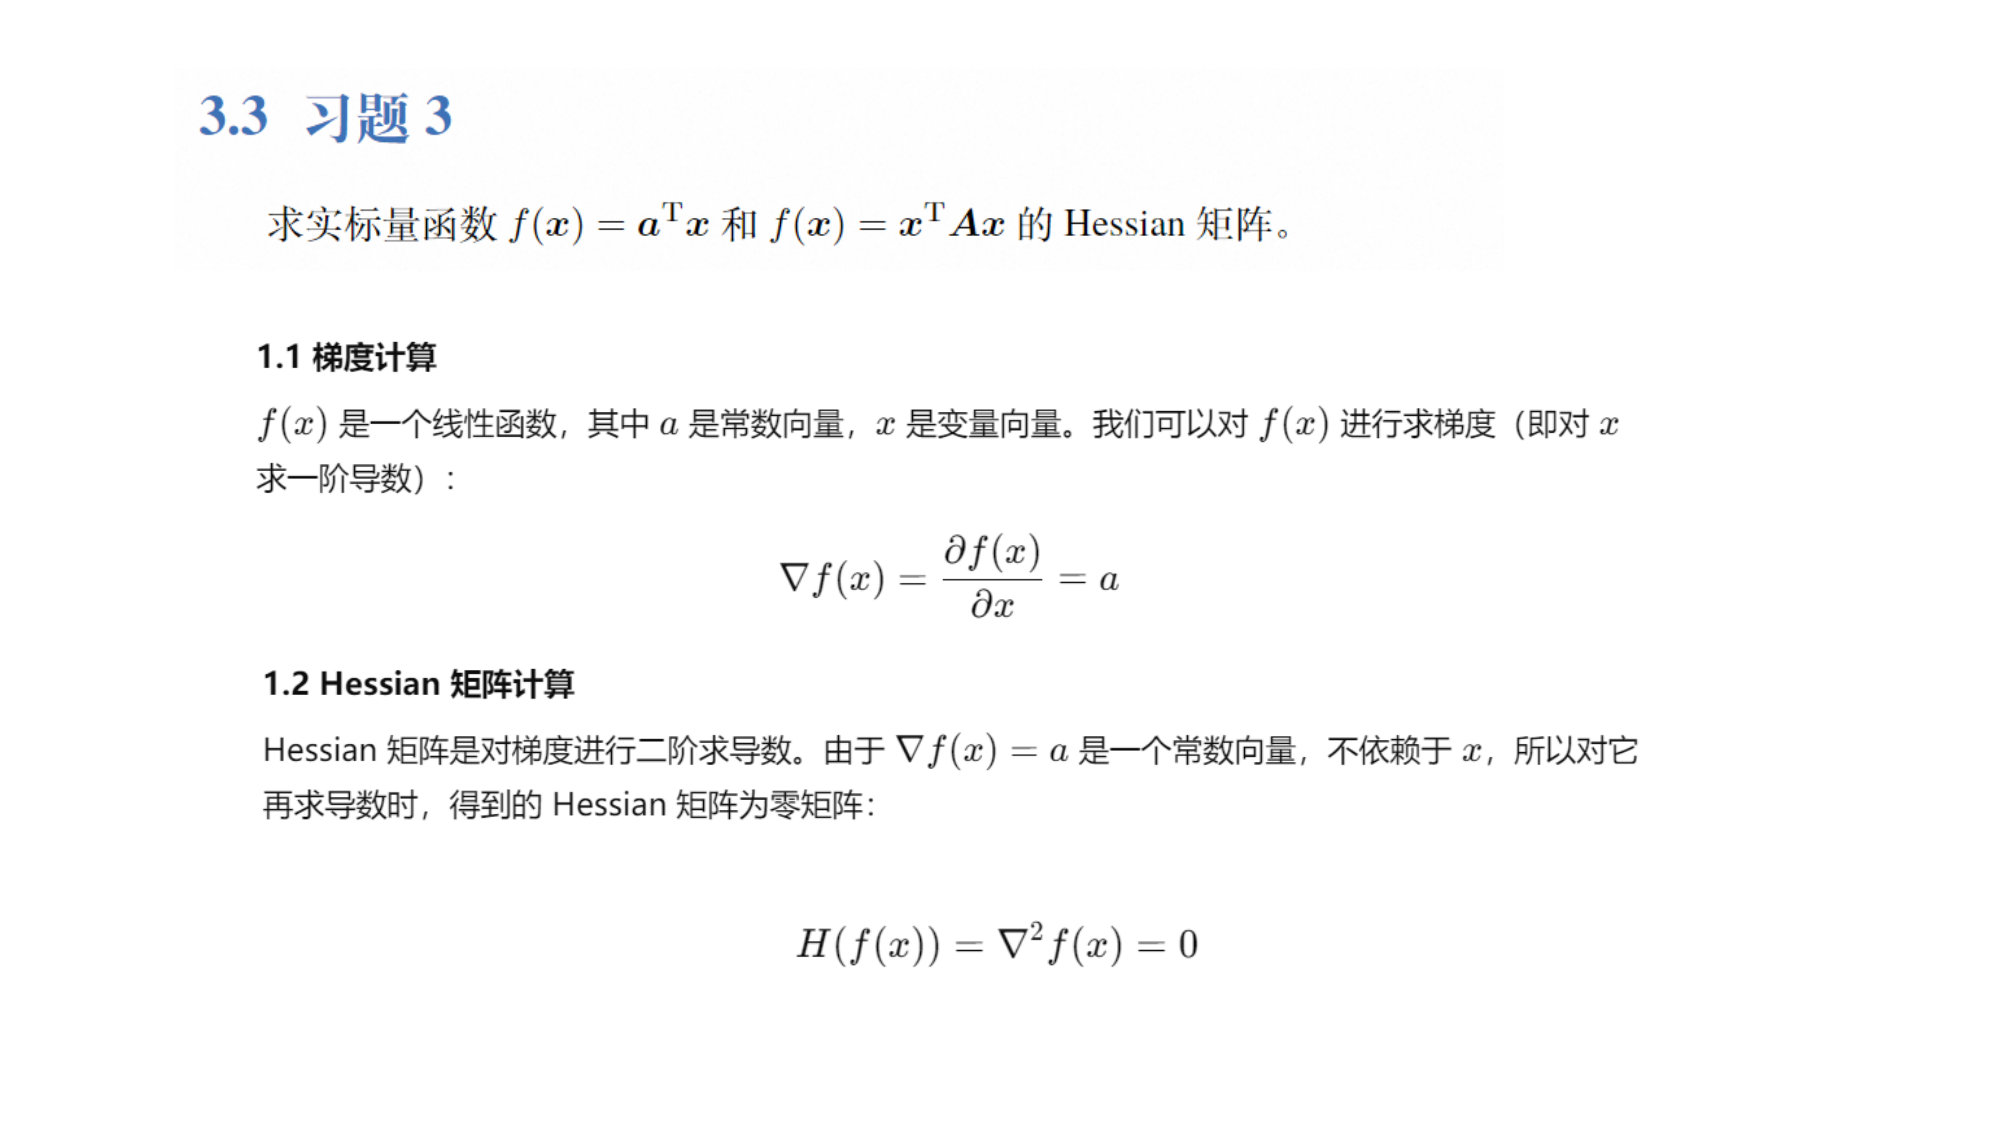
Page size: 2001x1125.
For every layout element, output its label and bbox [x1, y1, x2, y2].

picture [774, 898, 1226, 995]
picture [173, 68, 1504, 271]
title [249, 184, 1750, 576]
picture [249, 329, 1633, 640]
picture [249, 647, 1663, 836]
subtitle [249, 590, 1750, 863]
